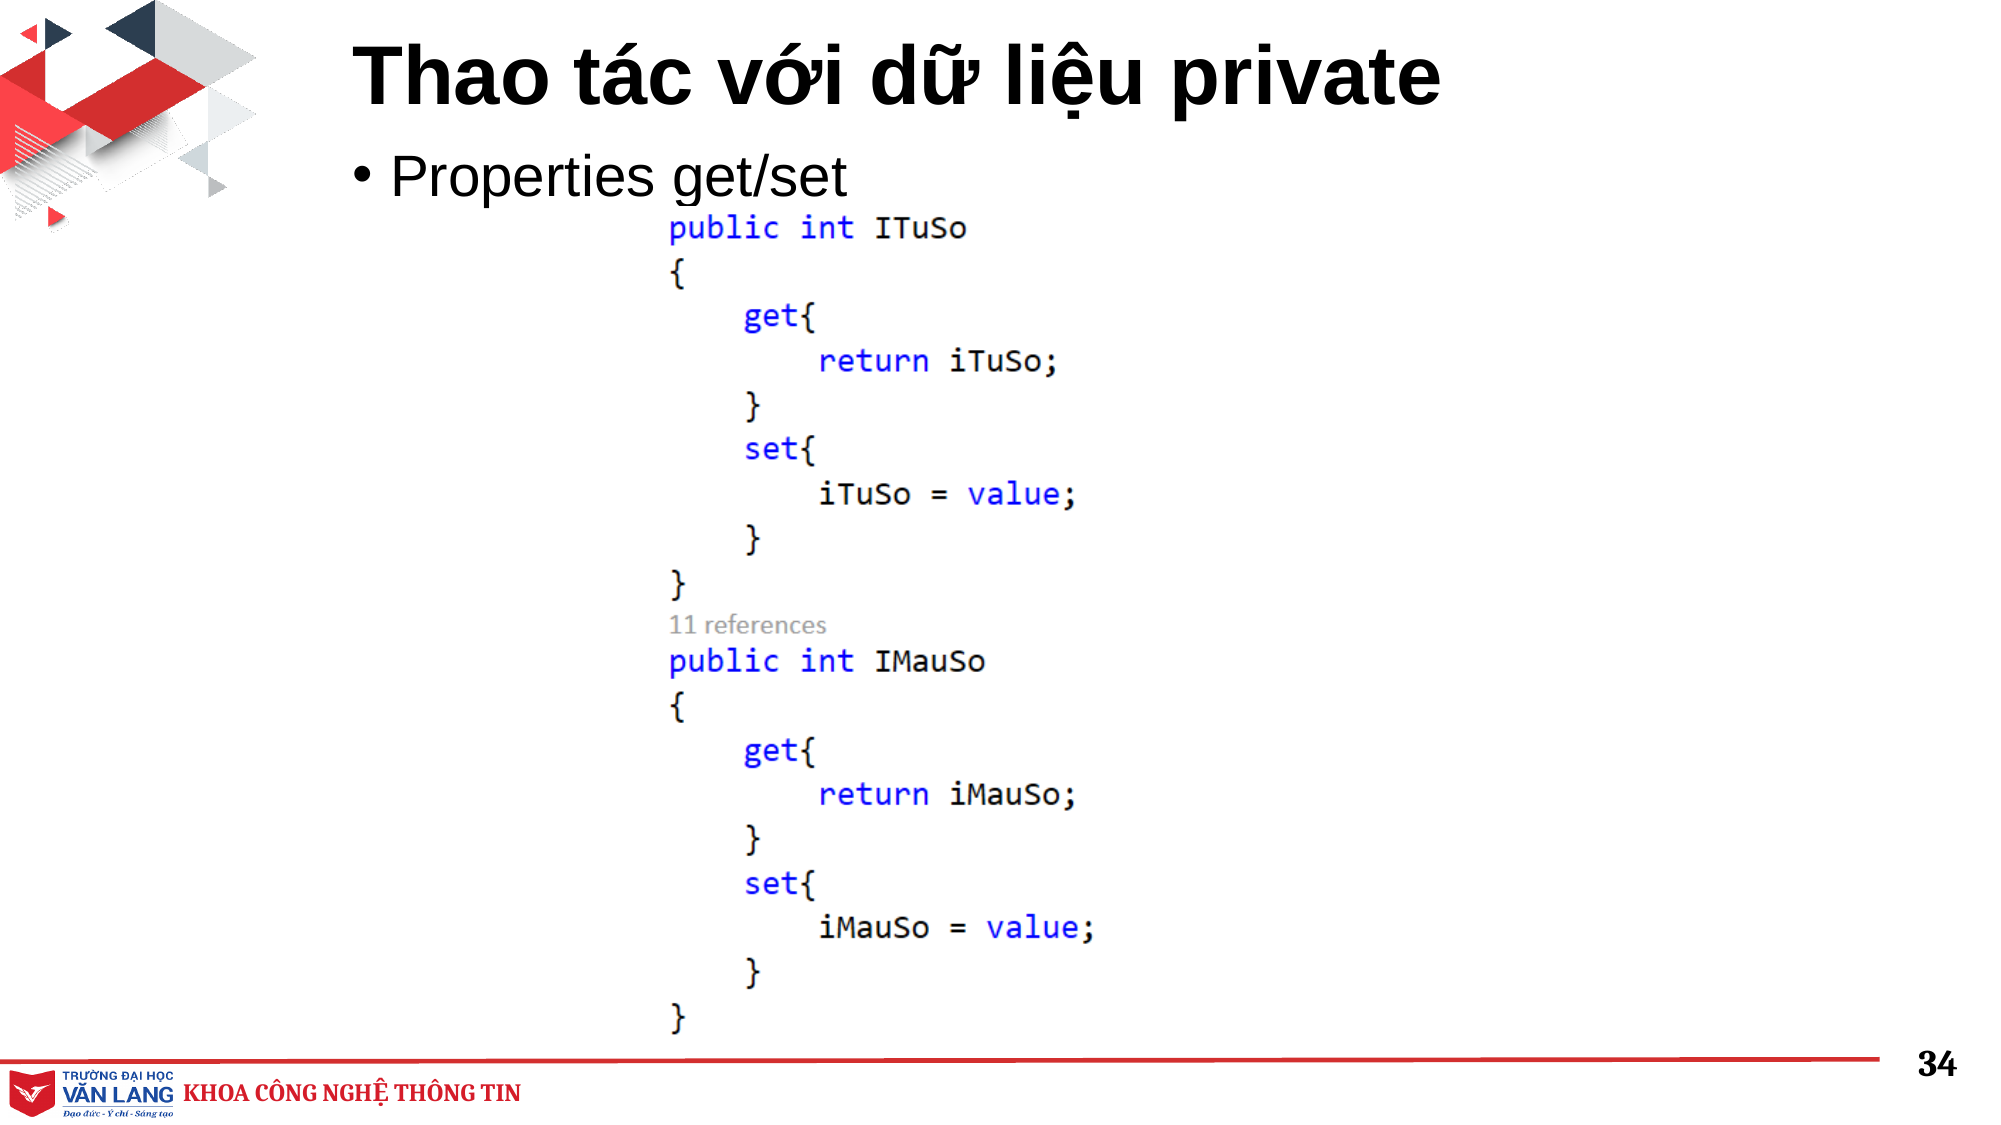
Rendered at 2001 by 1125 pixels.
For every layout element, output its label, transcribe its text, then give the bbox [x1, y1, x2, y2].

picture [657, 206, 1208, 1043]
picture [0, 0, 256, 233]
list Properties get/set [337, 116, 1675, 298]
title Thao tác với dữ liệu private [337, 24, 1750, 138]
picture [8, 1069, 173, 1118]
